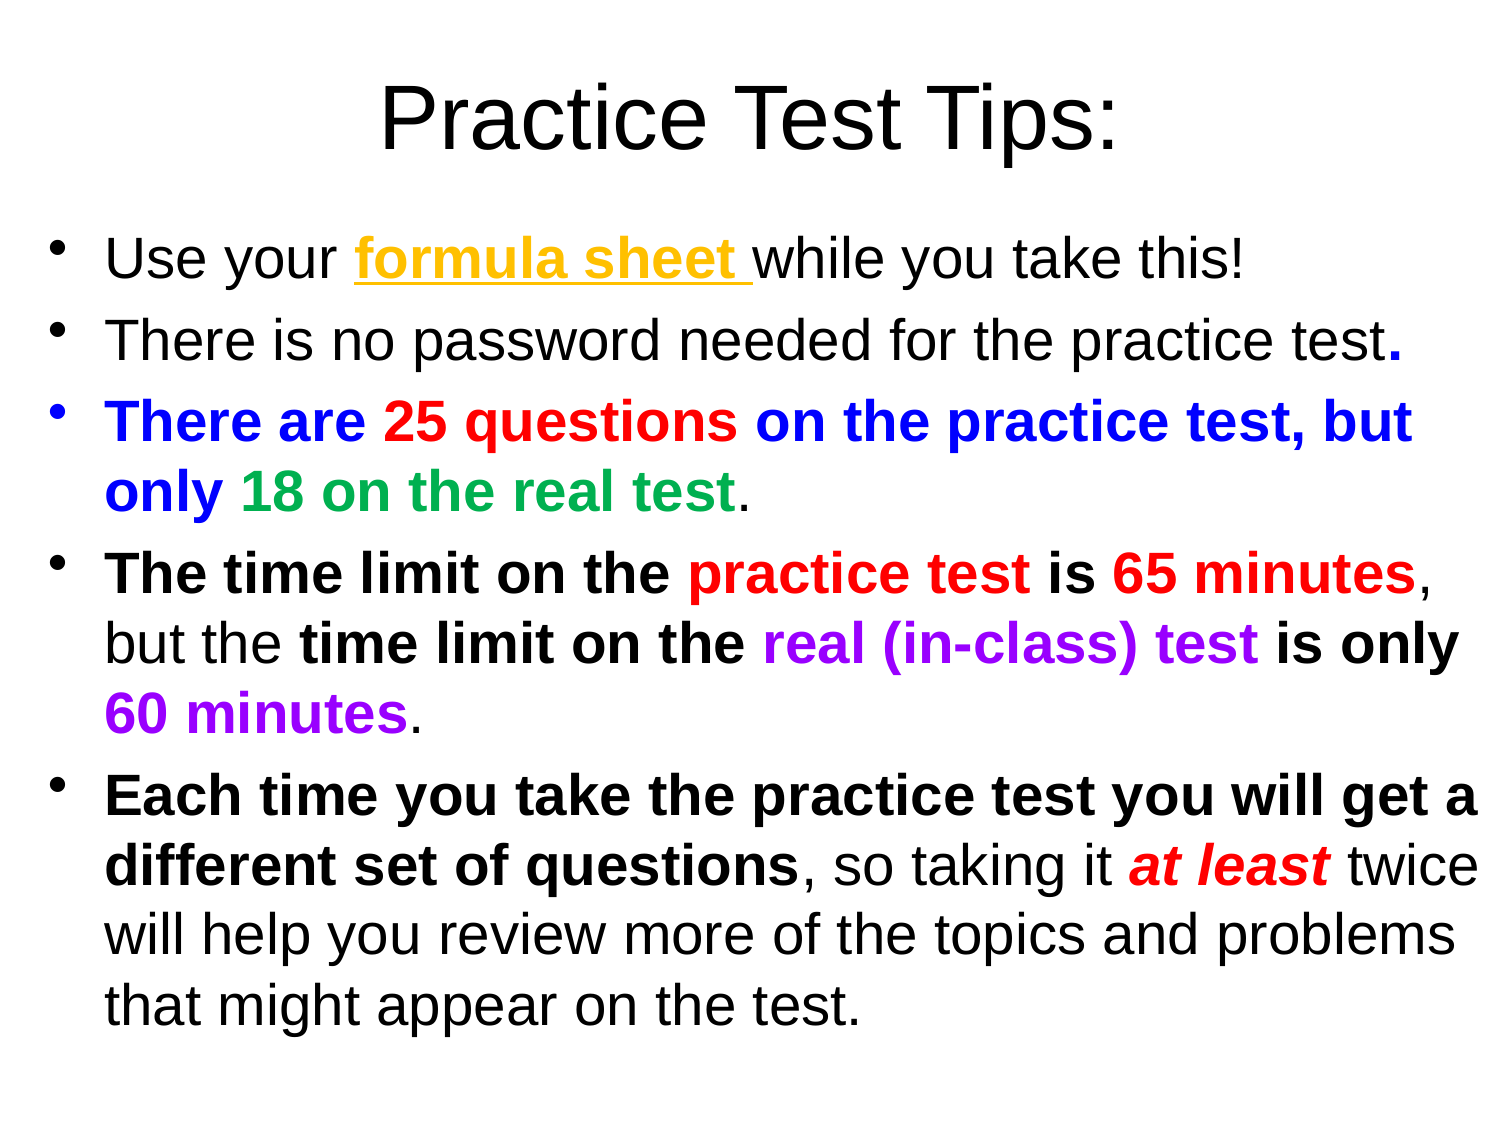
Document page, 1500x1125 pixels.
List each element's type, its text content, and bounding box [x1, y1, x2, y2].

title Practice Test Tips: [75, 62, 1425, 163]
list Use your formula sheet while you take this! There is no password needed for the practice test. There are 25 questions on the practice test, but only 18 on the real test. The time limit on the practice test is 65 minutes, but the time limit on the real (in-class) test is only 60 minutes. Each time you take the practice test you will get a different set of questions, so taking it at least twice will help you review more of the topics and problems that might appear on the test. [32, 212, 1496, 1038]
